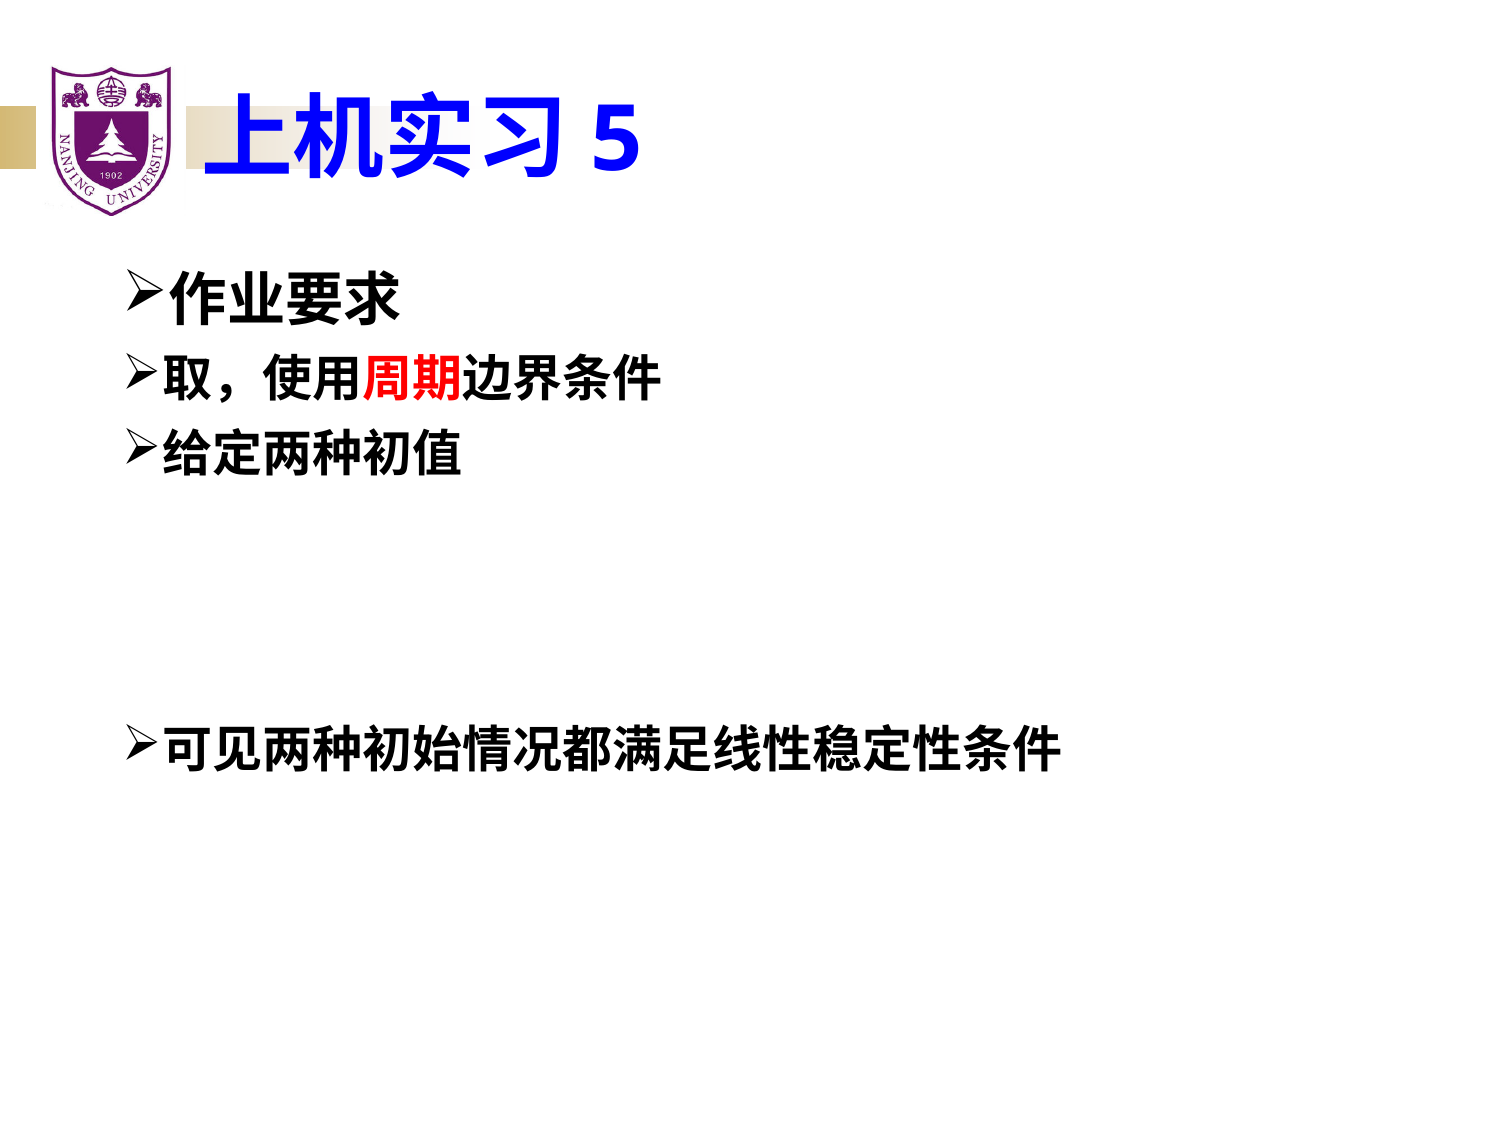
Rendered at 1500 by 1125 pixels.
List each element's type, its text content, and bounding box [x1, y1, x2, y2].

title 上机实习5 [185, 31, 1480, 250]
picture [36, 65, 186, 216]
text_box [0, 106, 36, 170]
